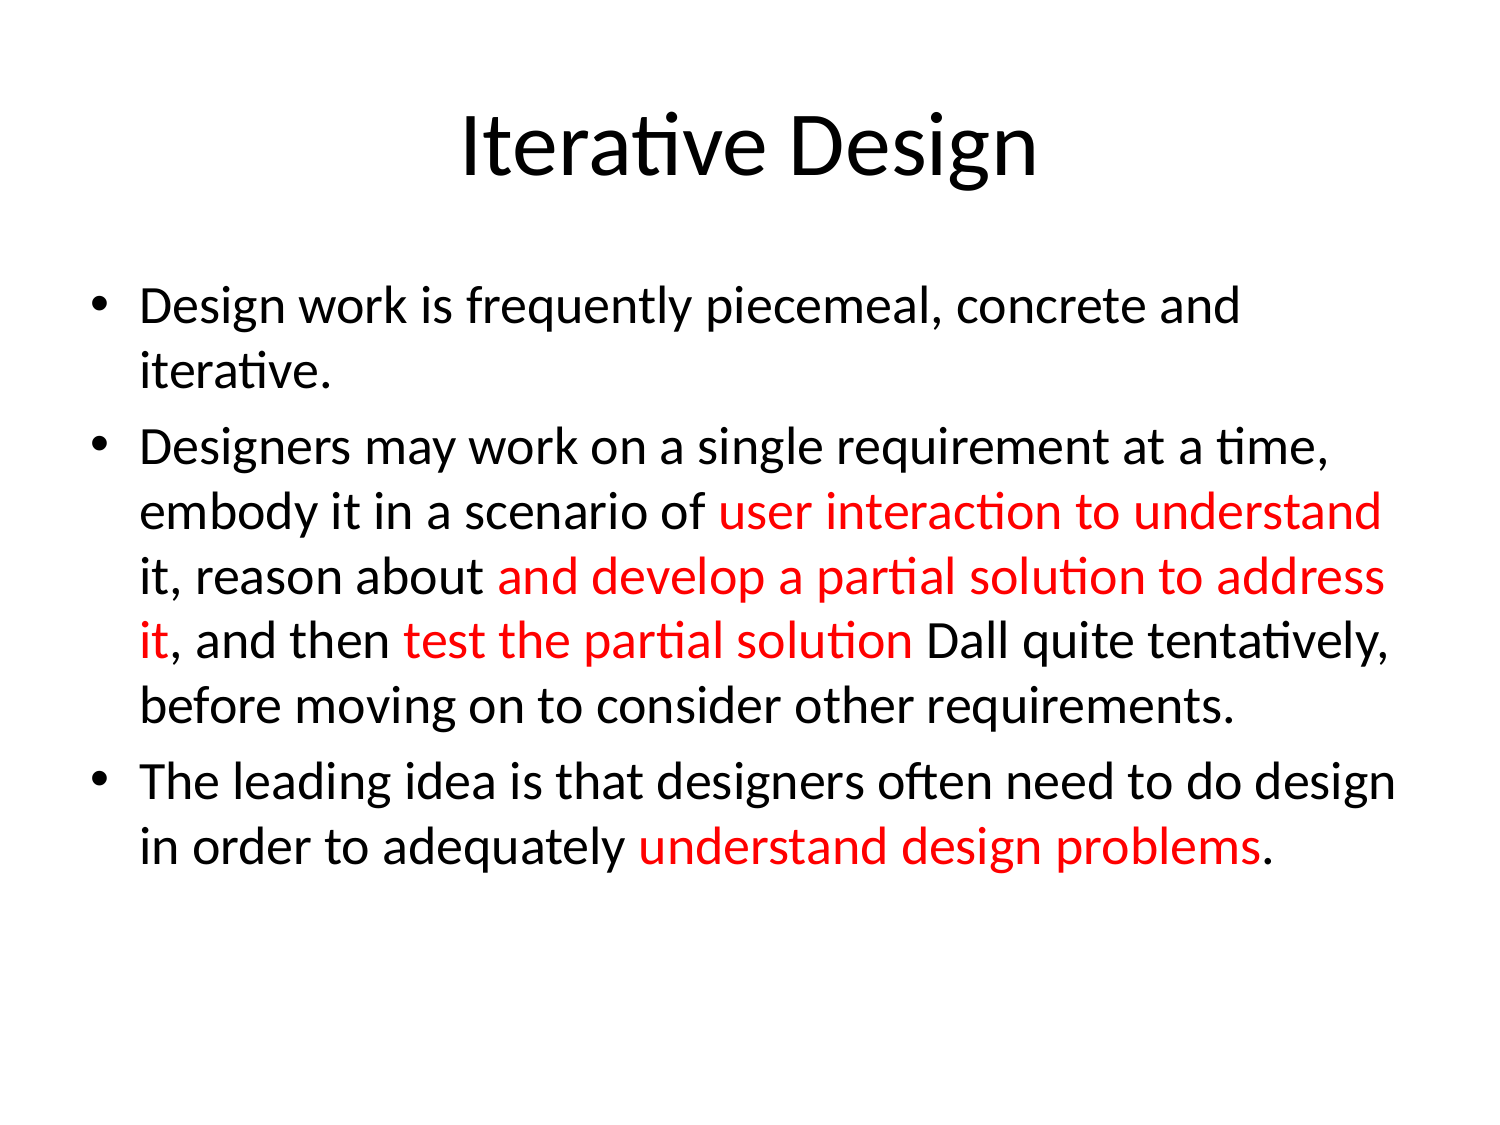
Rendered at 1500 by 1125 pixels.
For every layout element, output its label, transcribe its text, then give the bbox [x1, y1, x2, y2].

list Design work is frequently piecemeal, concrete and iterative. Designers may work on a single requirement at a time, embody it in a scenario of user interaction to understand it, reason about and develop a partial solution to address it, and then test the partial solution Dall quite tentatively, before moving on to consider other requirements. The leading idea is that designers often need to do design in order to adequately understand design problems. [75, 262, 1425, 1005]
title Iterative Design [75, 45, 1425, 233]
